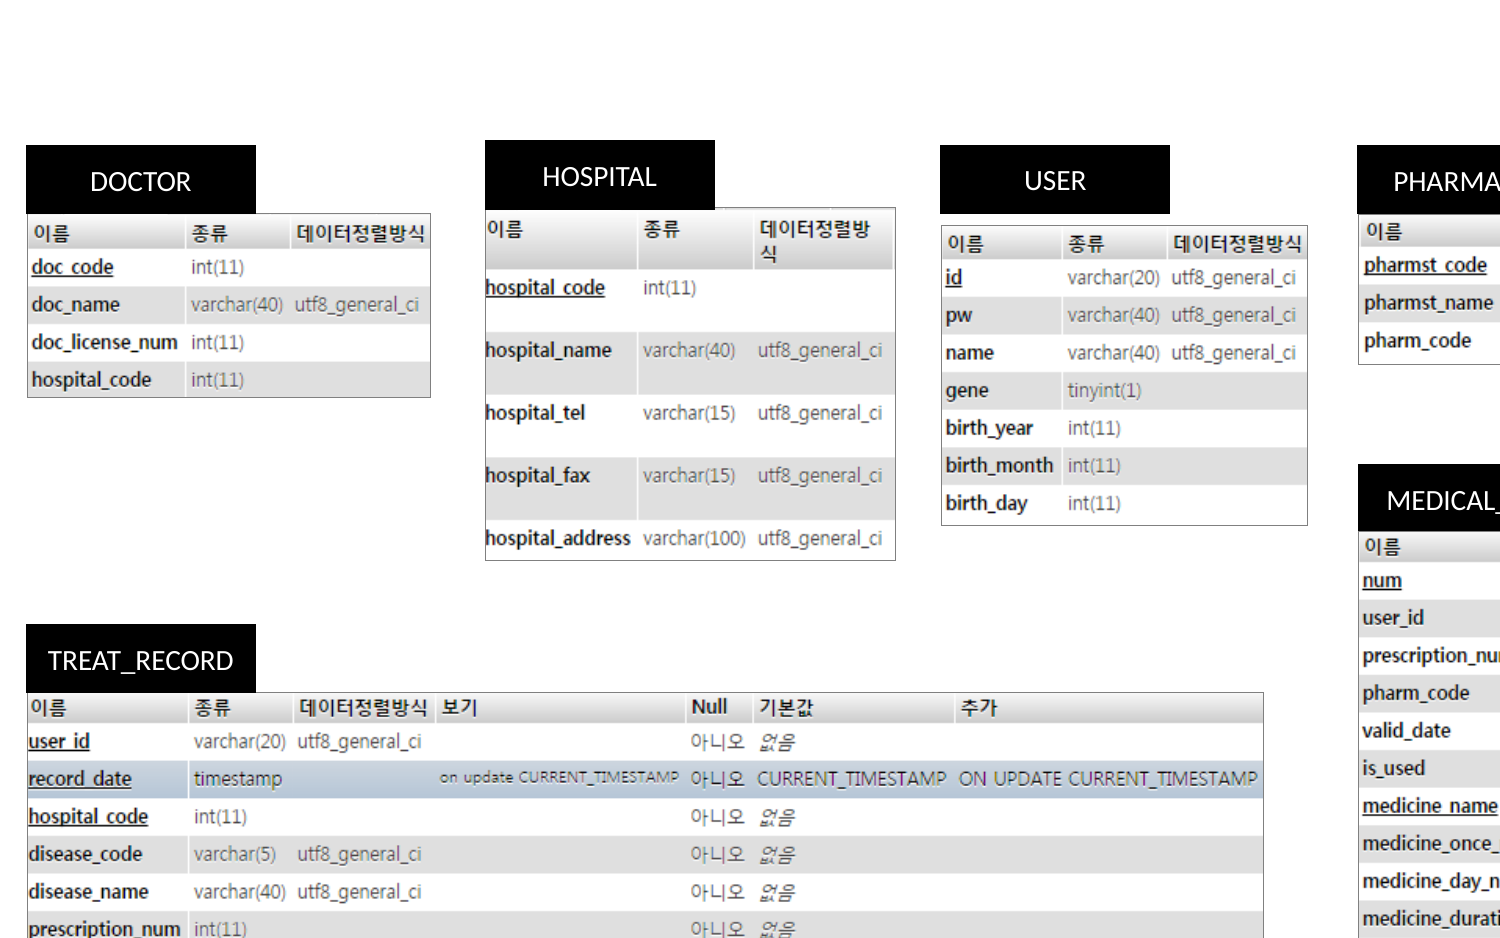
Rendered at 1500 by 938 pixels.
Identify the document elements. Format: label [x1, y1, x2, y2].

text_box [27, 141, 1500, 938]
